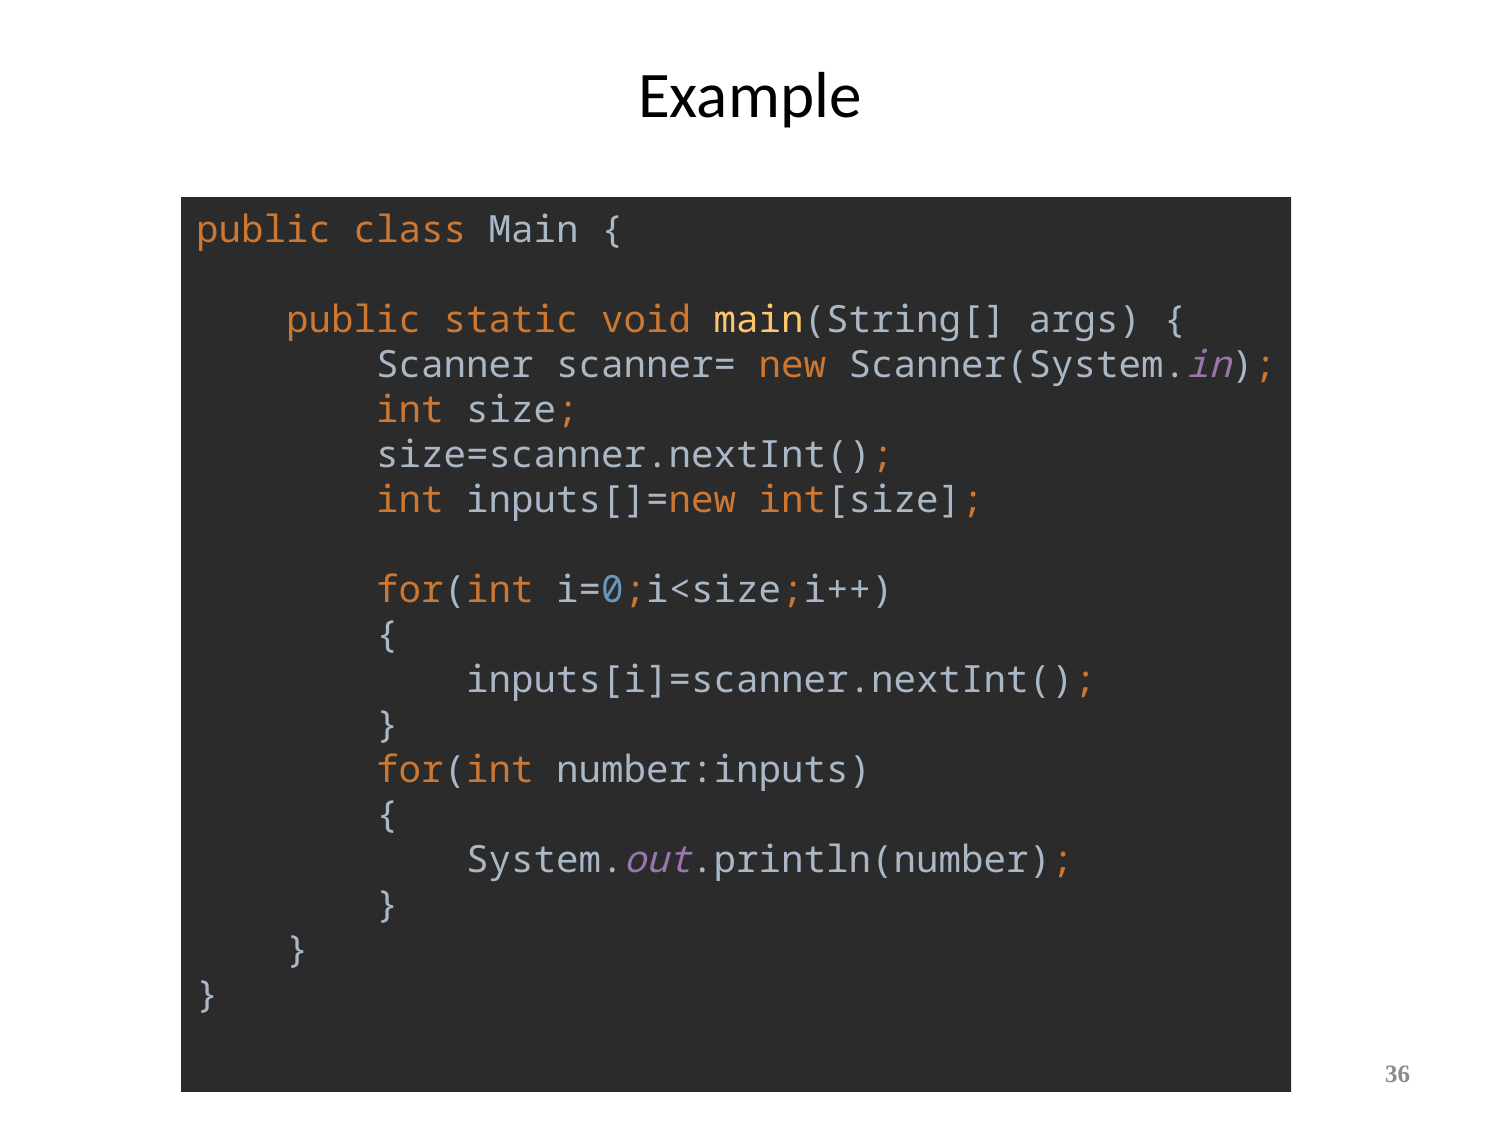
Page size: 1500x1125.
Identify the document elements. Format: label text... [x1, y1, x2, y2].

text_box public class Main { public static void main(String[] args) { Scanner scanner= new Scanner(System.in); int size; size=scanner.nextInt(); int inputs[]=new int[size]; for(int i=0;i<size;i++) { inputs[i]=scanner.nextInt(); } for(int number:inputs) { System.out.println(number); } } } [181, 197, 1292, 1092]
slide_number 36 [1074, 1042, 1425, 1103]
title Example [75, 45, 1425, 139]
